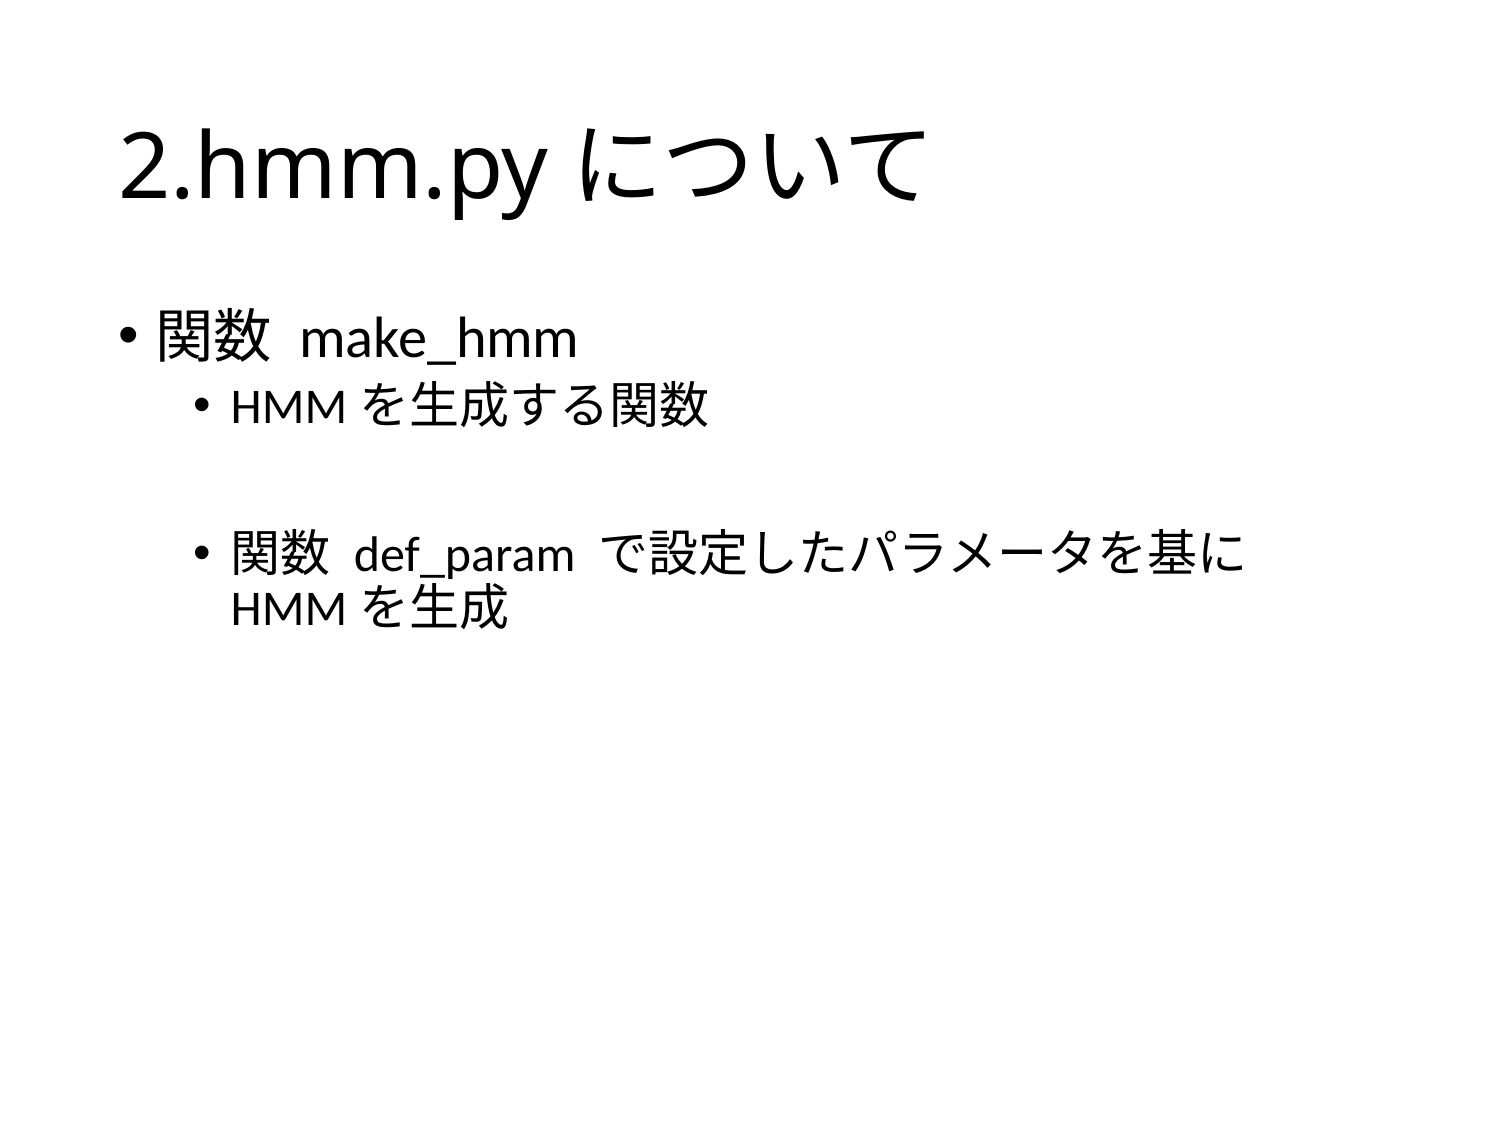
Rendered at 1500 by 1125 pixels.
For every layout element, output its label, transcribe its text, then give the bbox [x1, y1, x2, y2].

list 関数 make_hmm HMMを生成する関数 関数 def_param で設定したパラメータを基に HMMを生成 [103, 299, 1500, 1014]
title 2.hmm.pyについて [103, 59, 1397, 278]
